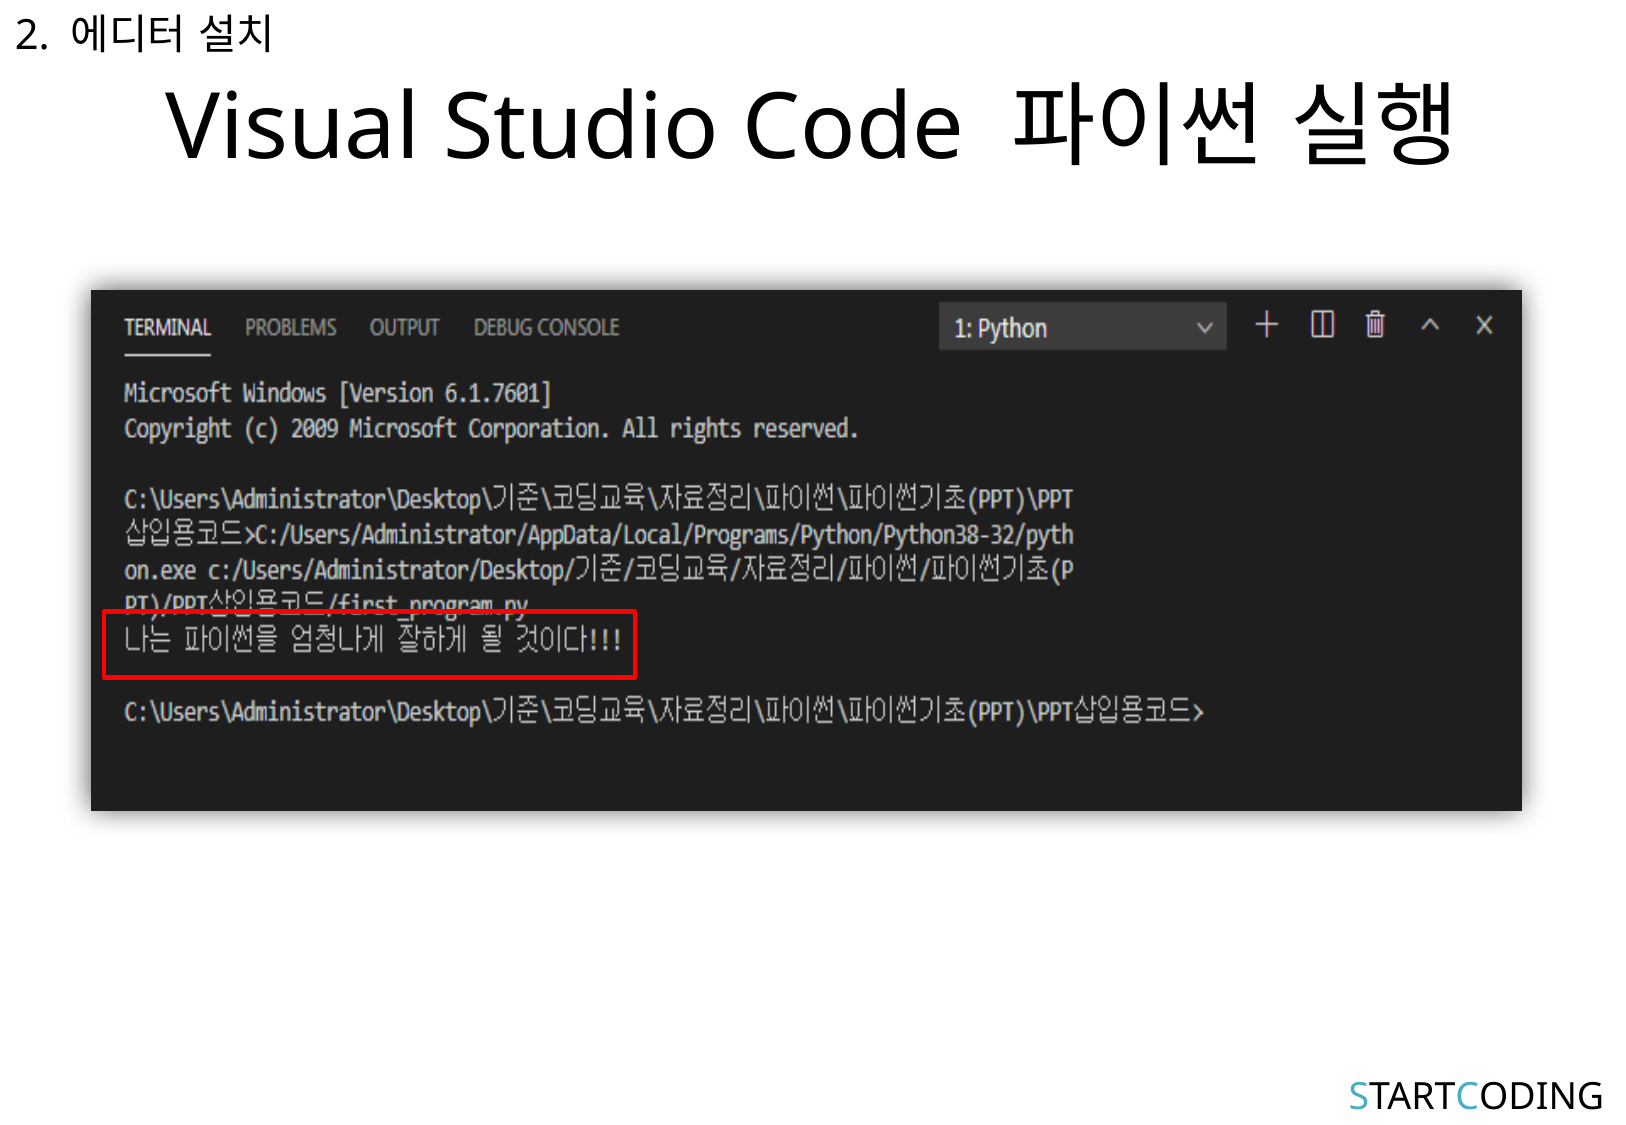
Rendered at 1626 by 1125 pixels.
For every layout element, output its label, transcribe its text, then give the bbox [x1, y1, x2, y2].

picture [91, 290, 1522, 811]
text_box 2. 에디터 설치 [0, 0, 596, 65]
title Visual Studio Code 파이썬 실행 [0, 0, 1625, 291]
text_box STARTCODING [1334, 1064, 1619, 1125]
